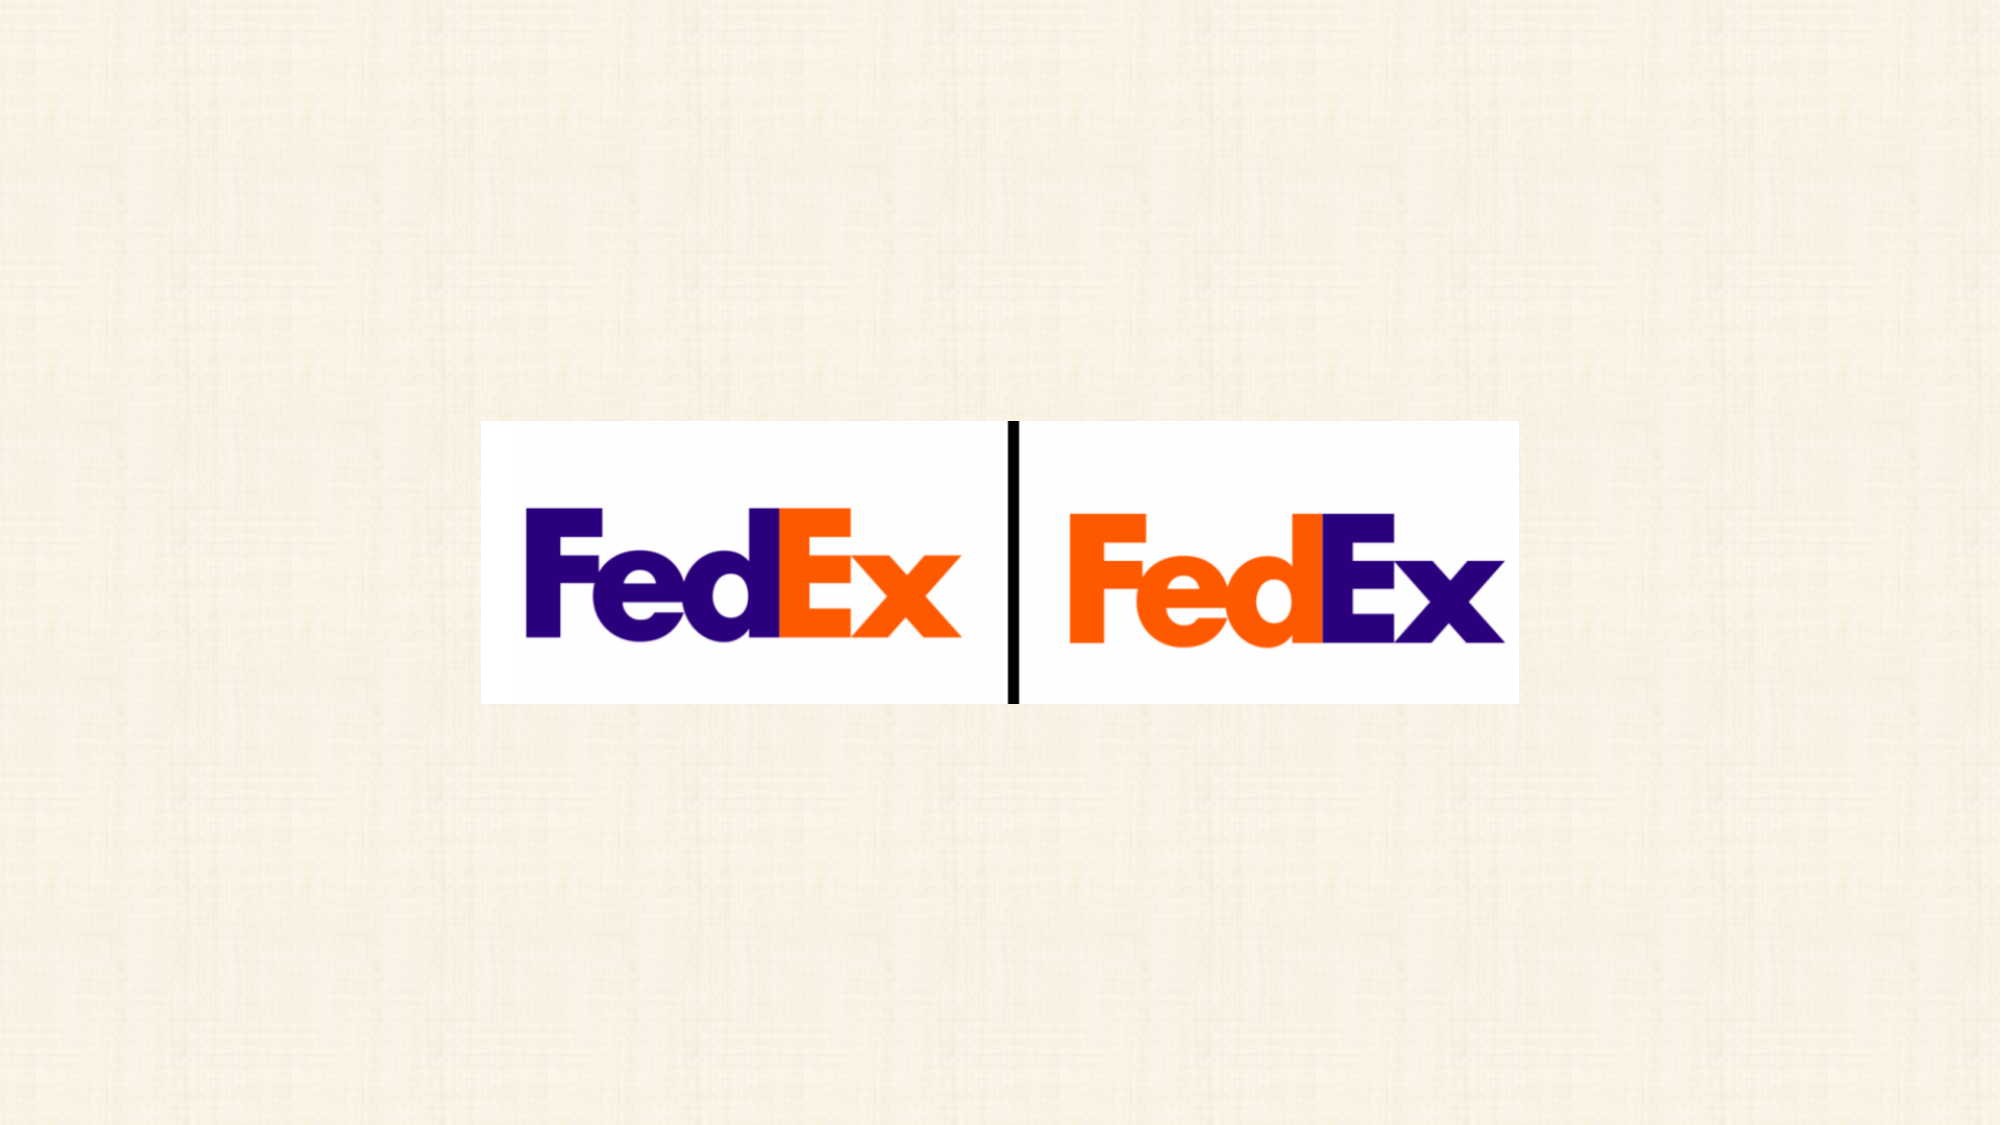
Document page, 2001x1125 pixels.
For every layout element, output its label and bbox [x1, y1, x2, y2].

picture [481, 421, 1519, 704]
